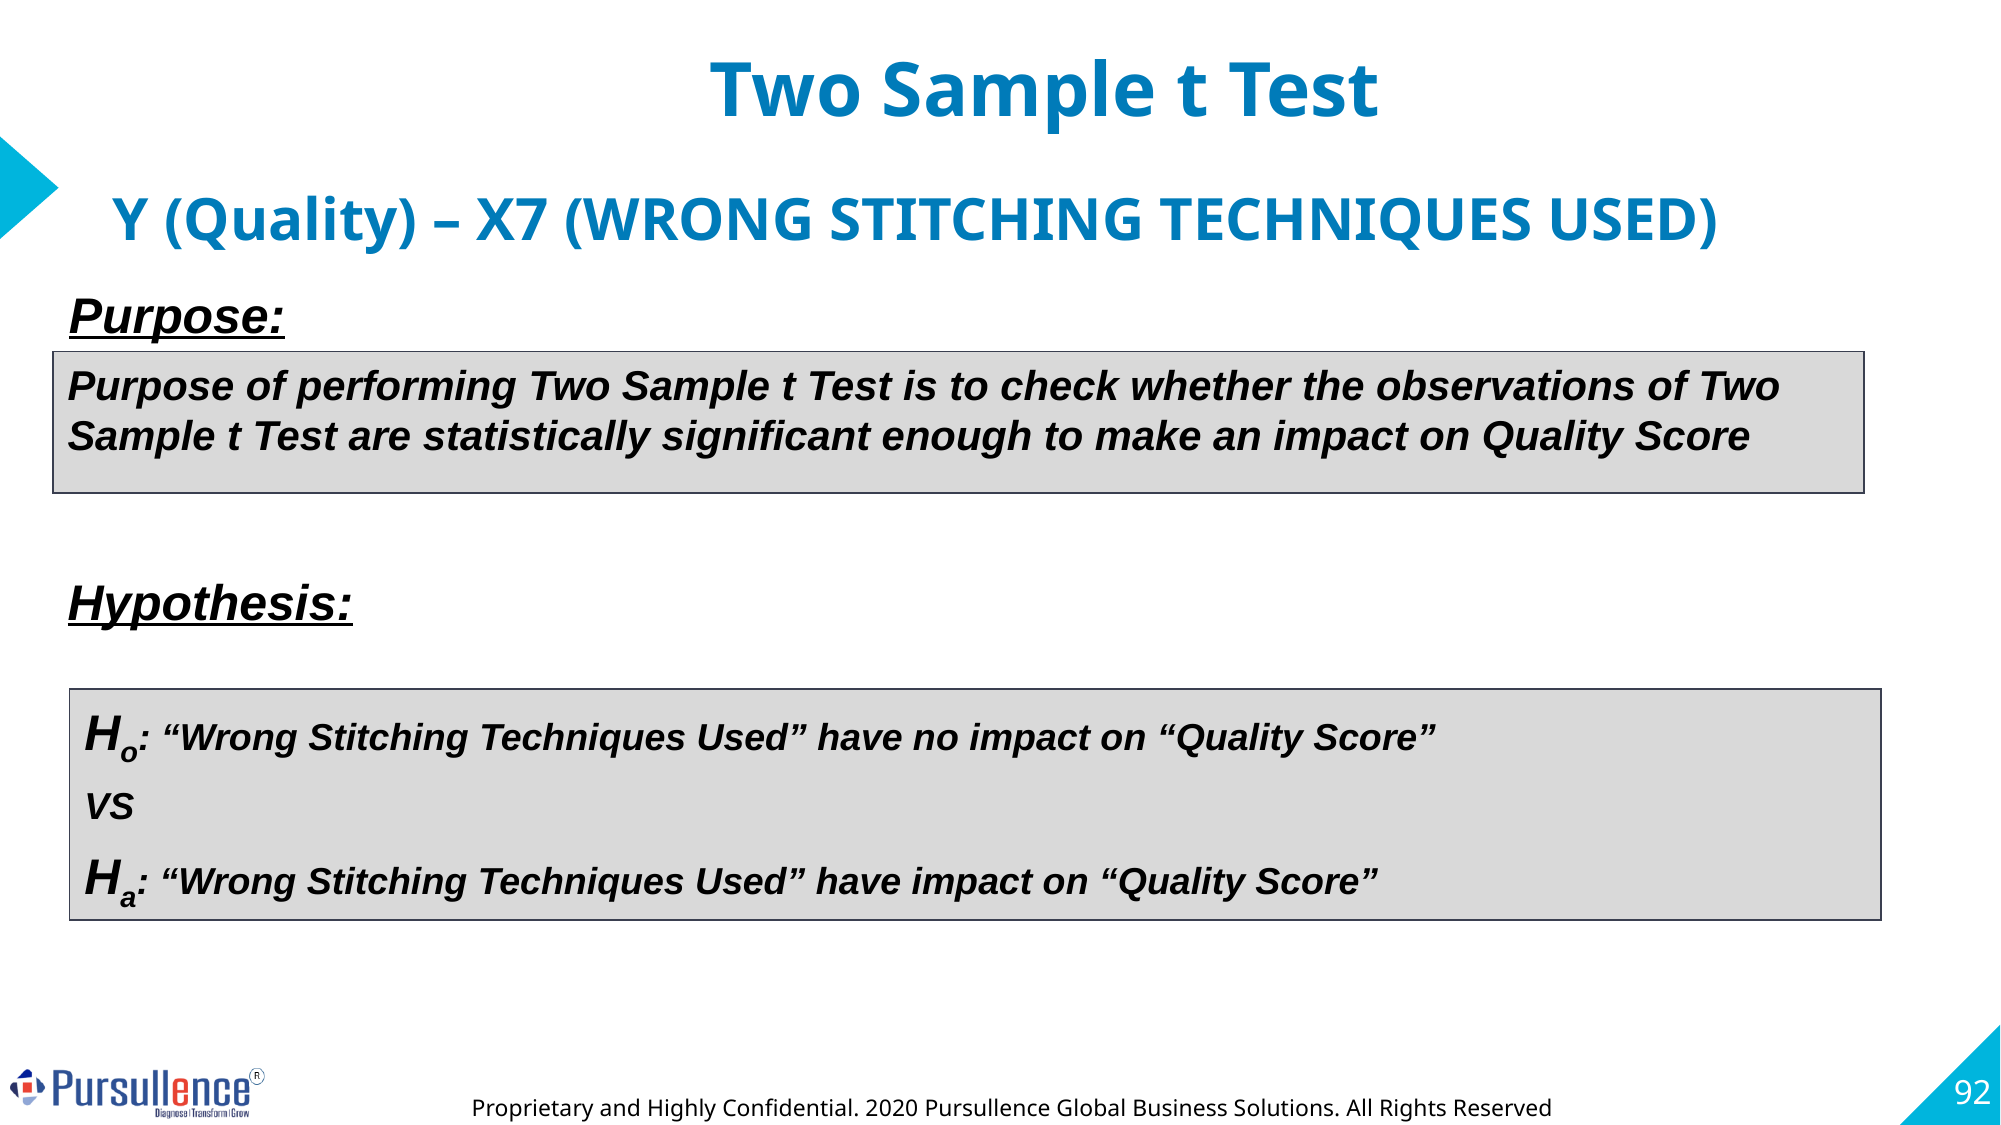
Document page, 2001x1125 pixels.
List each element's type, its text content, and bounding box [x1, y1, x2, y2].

text_box Purpose of performing Two Sample t Test is to check whether the observations of Two Sample t Test are statistically significant enough to make an impact on Quality Score [52, 351, 1865, 517]
text_box Proprietary and Highly Confidential. 2020 Pursullence Global Business Solutions. All Rights Reserved [456, 1085, 1734, 1125]
slide_number 92 [1891, 1014, 1992, 1117]
text_box Ho: “Wrong Stitching Techniques Used” have no impact on “Quality Score” VS Ha: “Wrong Stitching Techniques Used” have impact on “Quality Score” [69, 689, 1882, 921]
text_box Hypothesis: [52, 562, 1193, 638]
text_box Purpose: [54, 275, 301, 351]
picture [0, 1061, 265, 1122]
text_box Y (Quality) – X7 (WRONG STITCHING TECHNIQUES USED) [112, 146, 1882, 238]
text_box Two Sample t Test [317, 0, 1774, 110]
